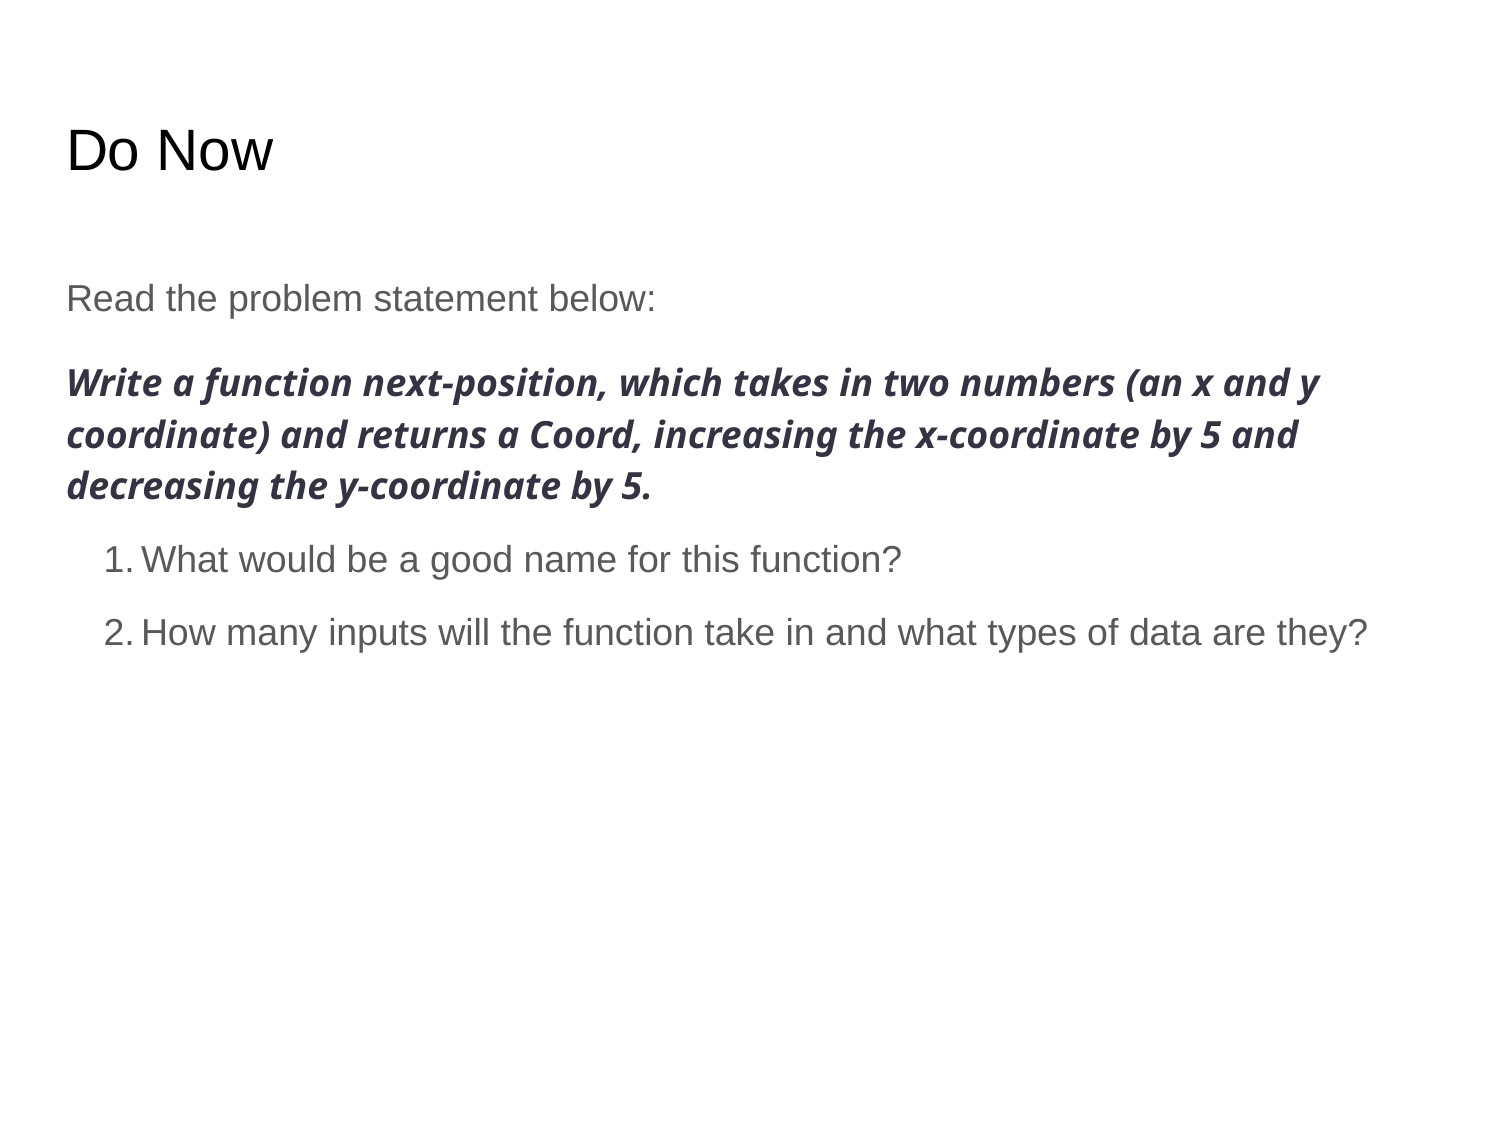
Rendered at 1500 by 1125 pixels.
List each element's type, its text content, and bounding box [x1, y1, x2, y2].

list Read the problem statement below: Write a function next-position, which takes in two numbers (an x and y coordinate) and returns a Coord, increasing the x-coordinate by 5 and decreasing the y-coordinate by 5. What would be a good name for this function? How many inputs will the function take in and what types of data are they? [51, 252, 1449, 1000]
title Do Now [51, 97, 1449, 223]
